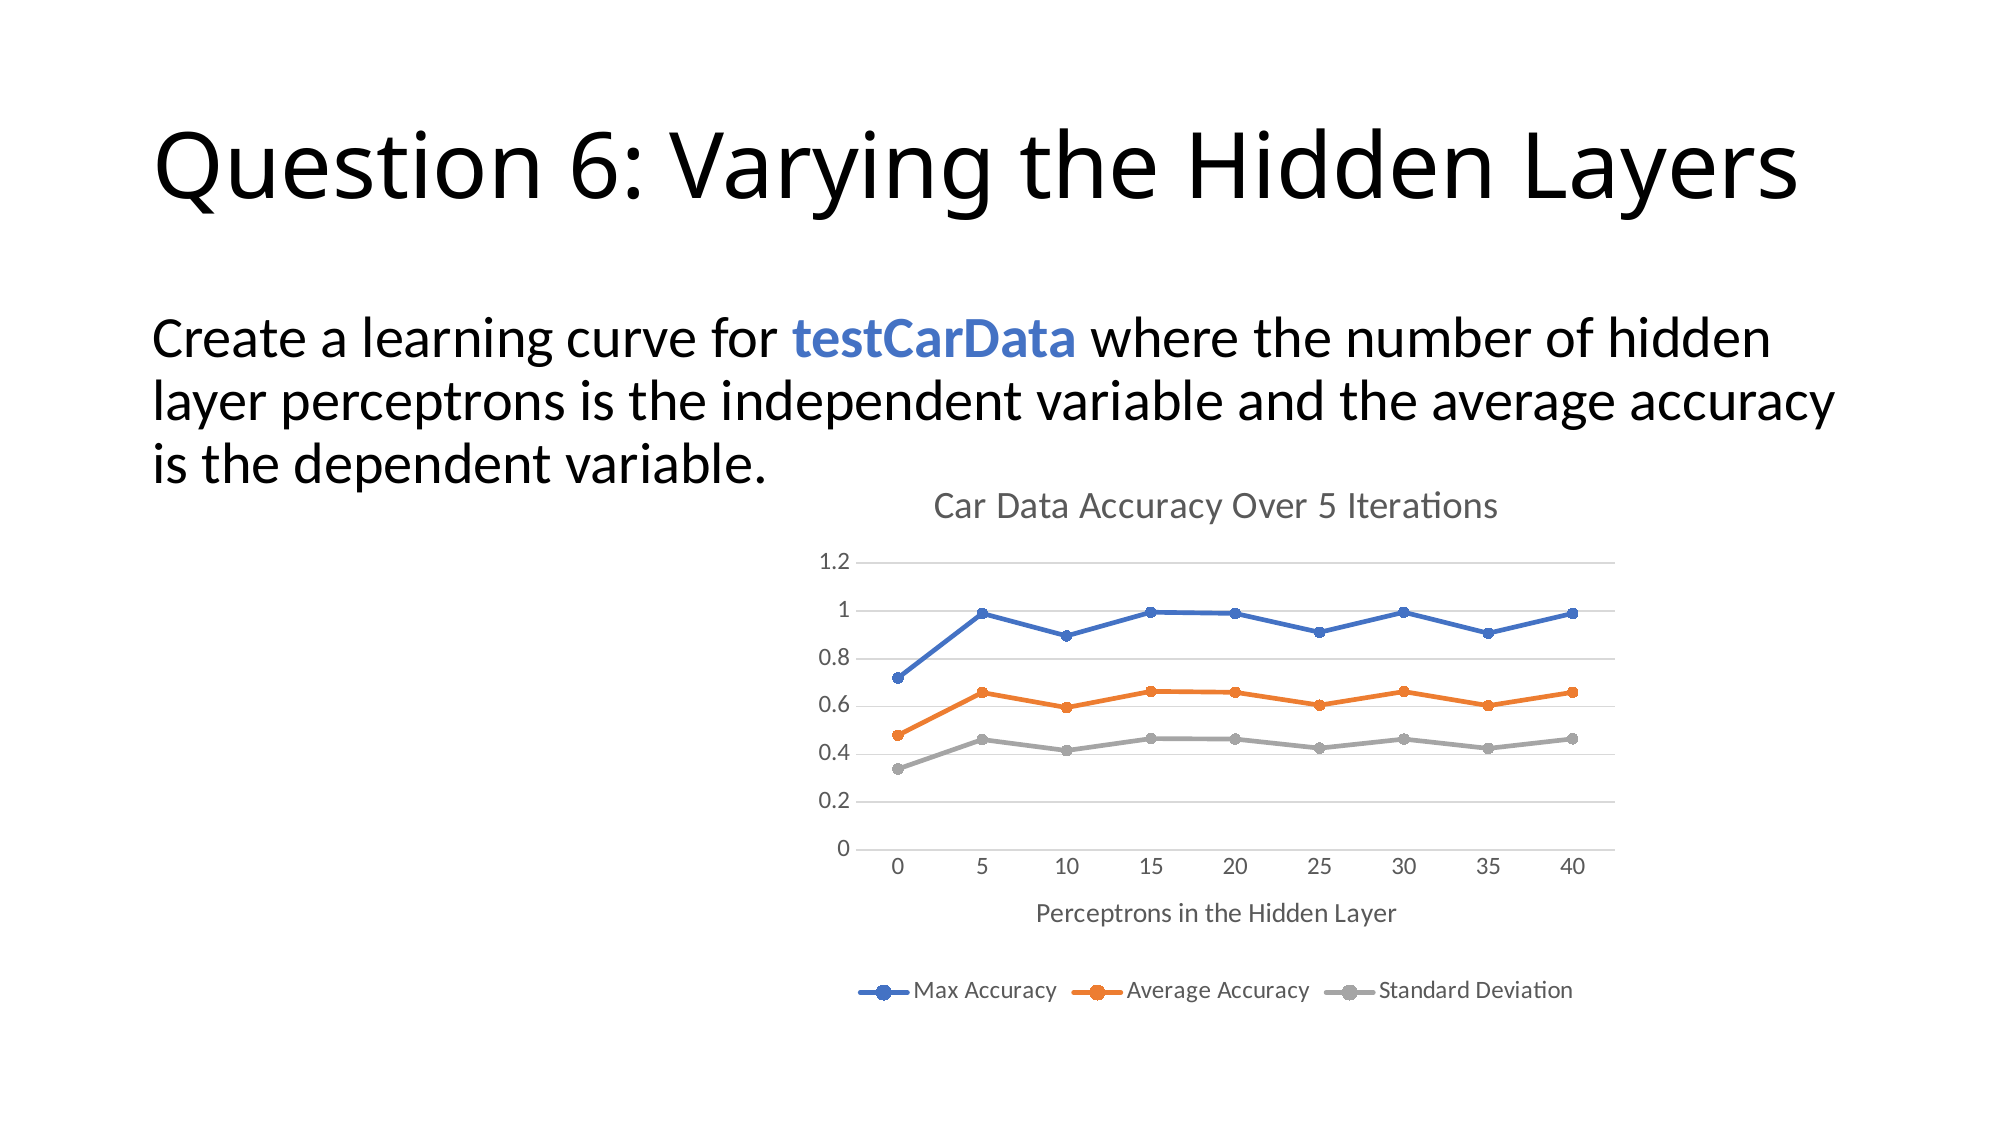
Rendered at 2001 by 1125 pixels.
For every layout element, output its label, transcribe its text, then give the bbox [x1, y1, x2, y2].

list Create a learning curve for testCarData where the number of hidden layer perceptrons is the independent variable and the average accuracy is the dependent variable. [137, 299, 1863, 517]
chart [801, 458, 1632, 1012]
title Question 6: Varying the Hidden Layers [137, 59, 1863, 278]
